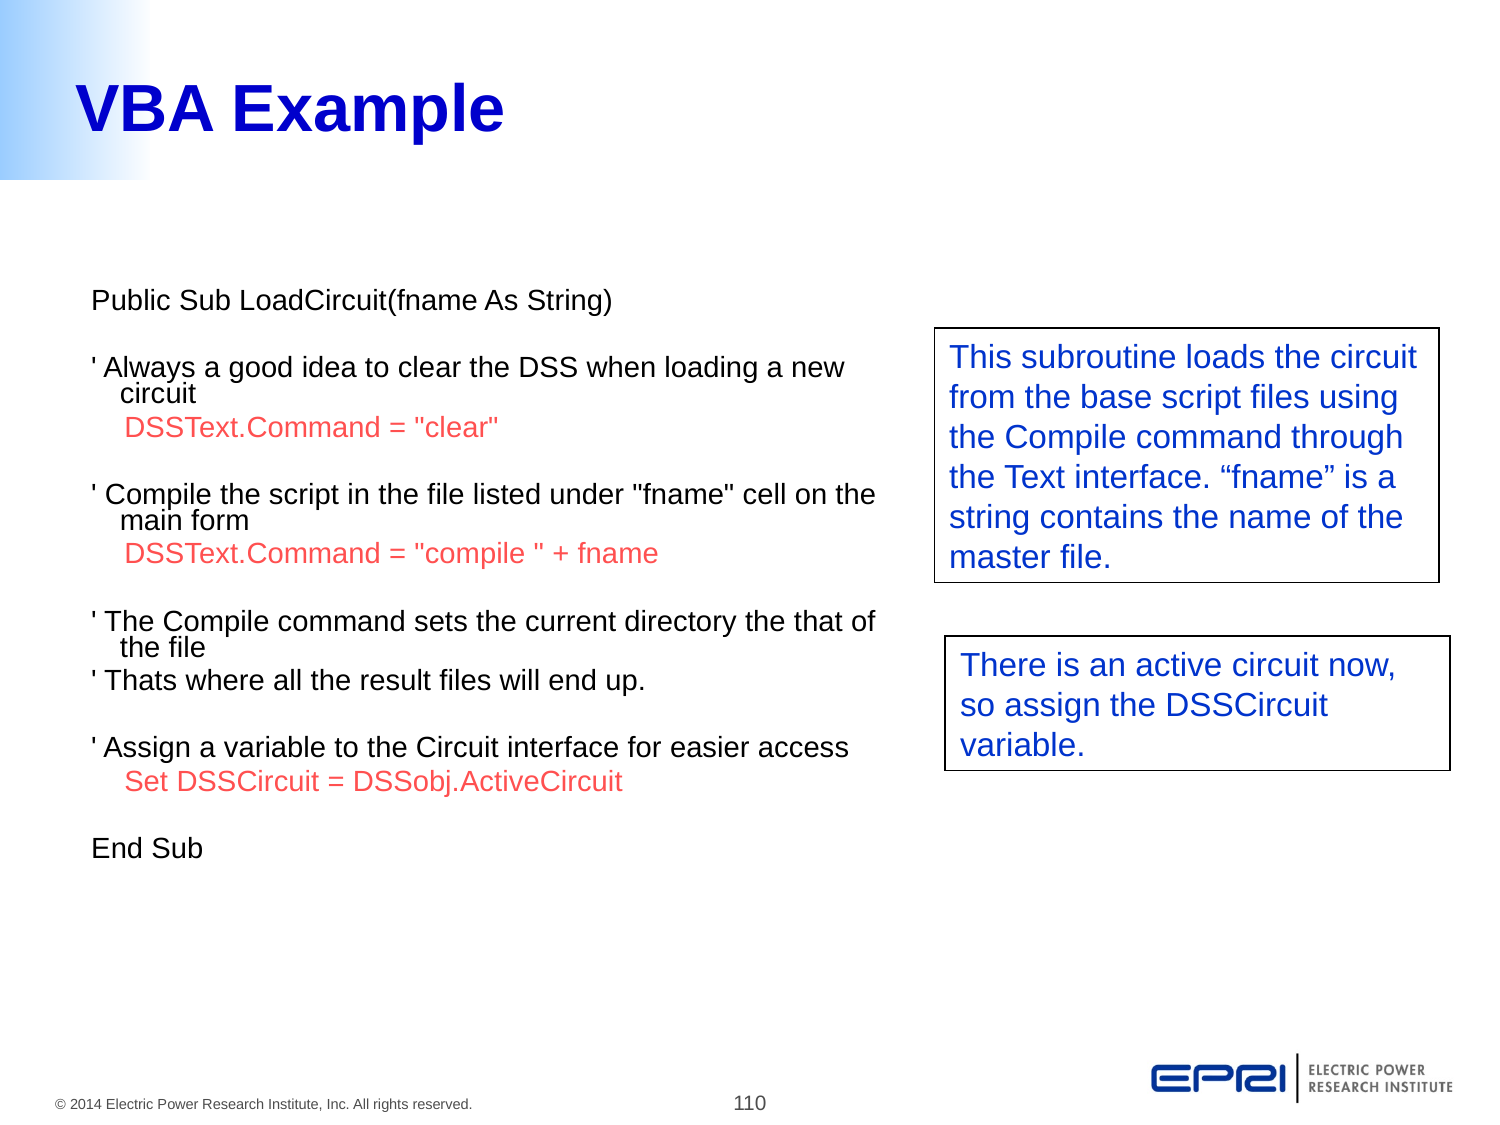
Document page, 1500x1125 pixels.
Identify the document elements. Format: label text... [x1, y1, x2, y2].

text_box There is an active circuit now, so assign the DSSCircuit variable. [945, 635, 1450, 771]
title VBA Example [59, 29, 1441, 181]
picture [1147, 1049, 1456, 1107]
text_box Public Sub LoadCircuit(fname As String) ' Always a good idea to clear the DSS when loading a new circuit DSSText.Command = "clear" ' Compile the script in the file listed under "fname" cell on the main form DSSText.Command = "compile " + fname ' The Compile command sets the current directory the that of the file ' Thats where all the result files will end up. ' Assign a variable to the Circuit interface for easier access Set DSSCircuit = DSSobj.ActiveCircuit End Sub [76, 240, 899, 1050]
text_box This subroutine loads the circuit from the base script files using the Compile command through the Text interface. “fname” is a string contains the name of the master file. [934, 328, 1439, 583]
